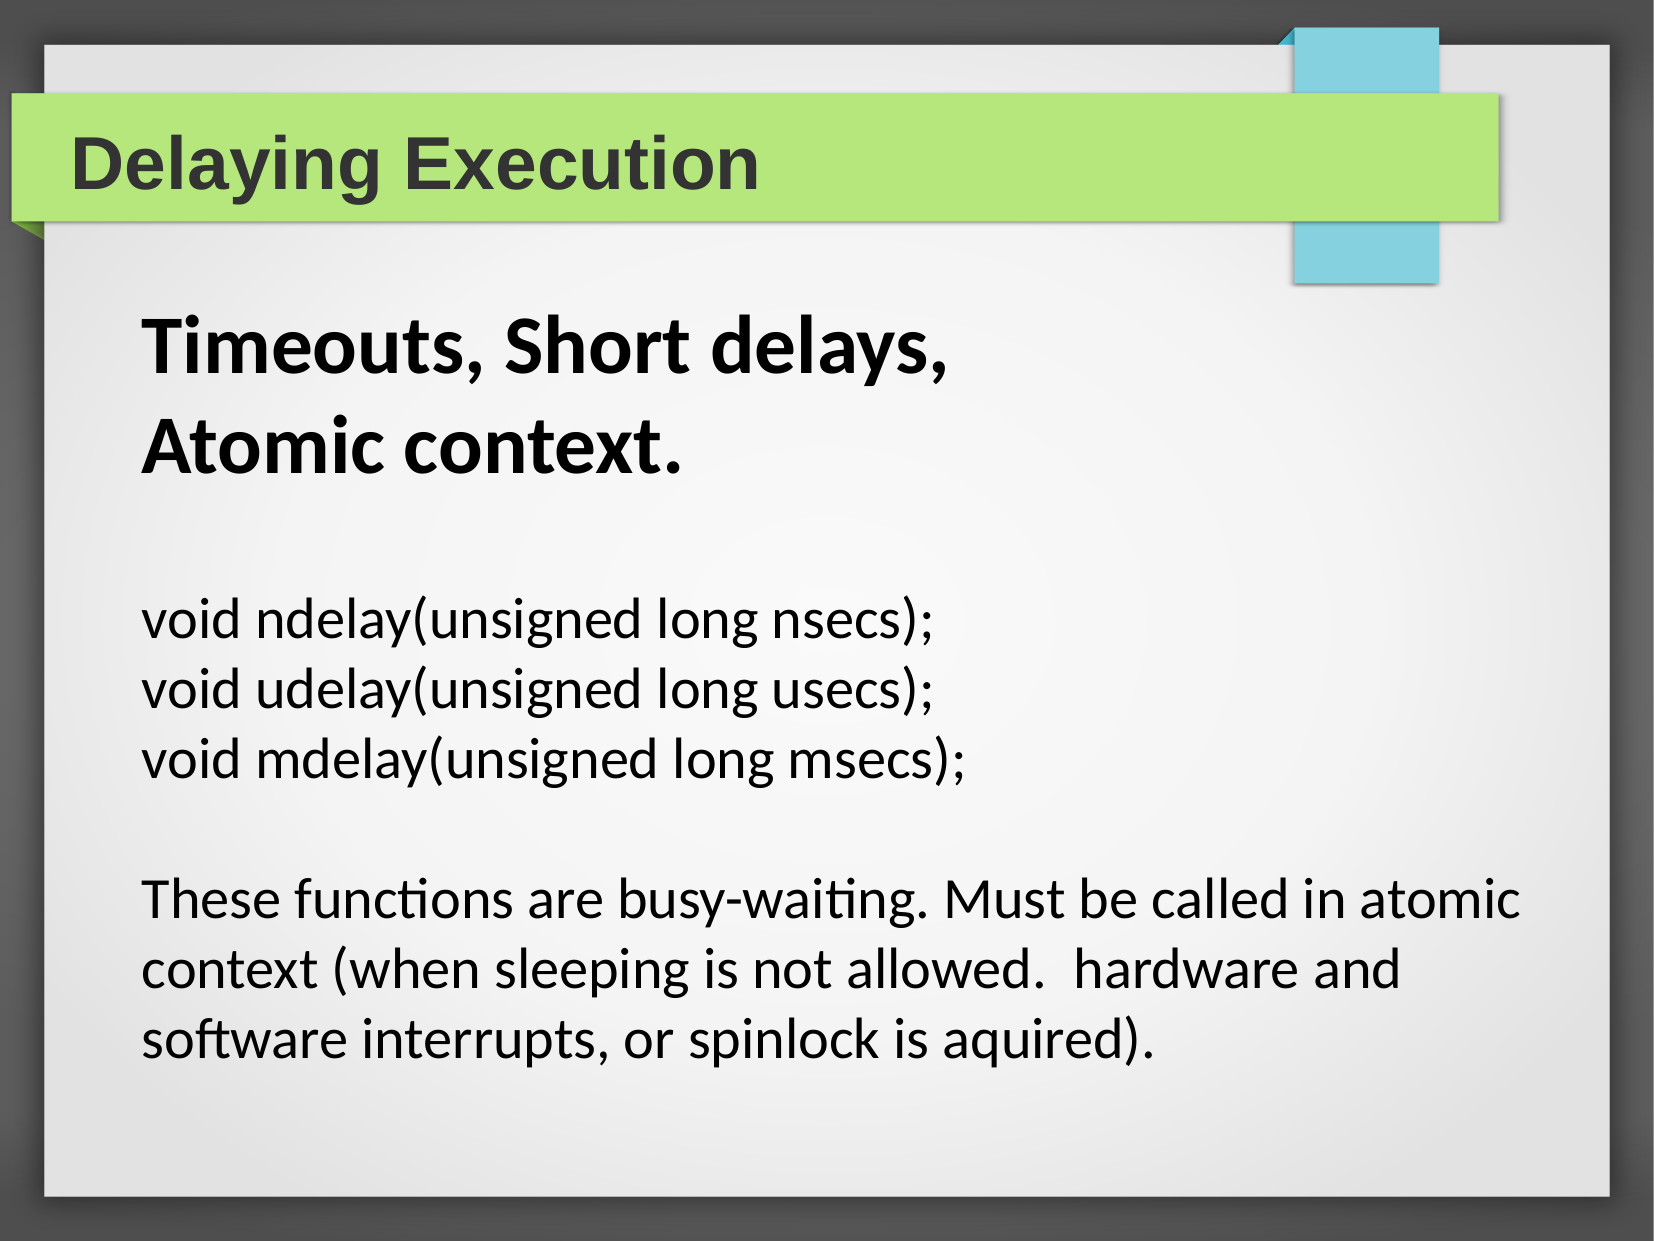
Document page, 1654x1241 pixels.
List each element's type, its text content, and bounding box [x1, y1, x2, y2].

title Delaying Execution [70, 106, 1452, 213]
picture [0, 0, 1654, 1241]
text_box Timeouts, Short delays, Atomic context. void ndelay(unsigned long nsecs); void udelay(unsigned long usecs); void mdelay(unsigned long msecs); These functions are busy-waiting. Must be called in atomic context (when sleeping is not allowed. hardware and software interrupts, or spinlock is aquired). [126, 282, 1577, 1078]
